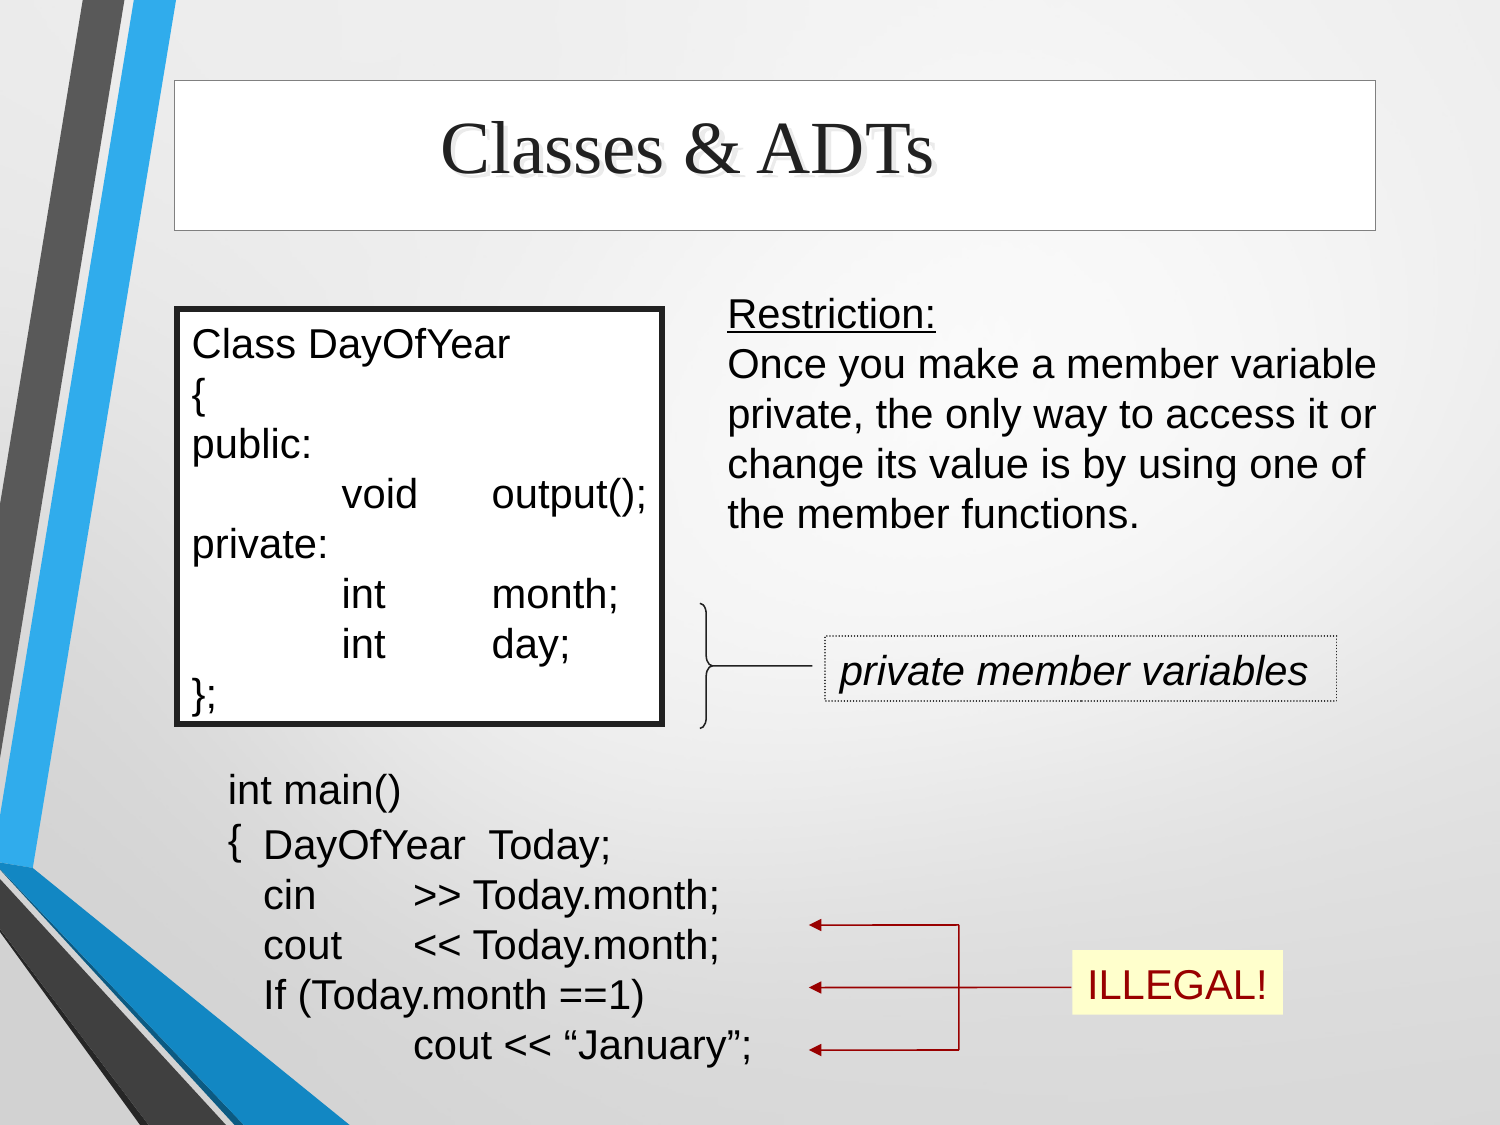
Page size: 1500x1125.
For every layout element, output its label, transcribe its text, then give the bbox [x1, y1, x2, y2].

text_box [808, 924, 1285, 1051]
text_box Class DayOfYear { public: void output(); private: int month; int day; }; [176, 309, 662, 725]
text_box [699, 603, 1337, 729]
text_box Classes & ADTs [425, 14, 1126, 196]
text_box DayOfYear Today; cin >> Today.month; cout << Today.month; If (Today.month ==1) cout << “January”; [248, 810, 768, 1076]
text_box [174, 80, 1376, 231]
text_box int main() { [213, 755, 417, 871]
text_box Restriction: Once you make a member variable private, the only way to access it or change its value is by using one of the member functions. [712, 279, 1450, 545]
